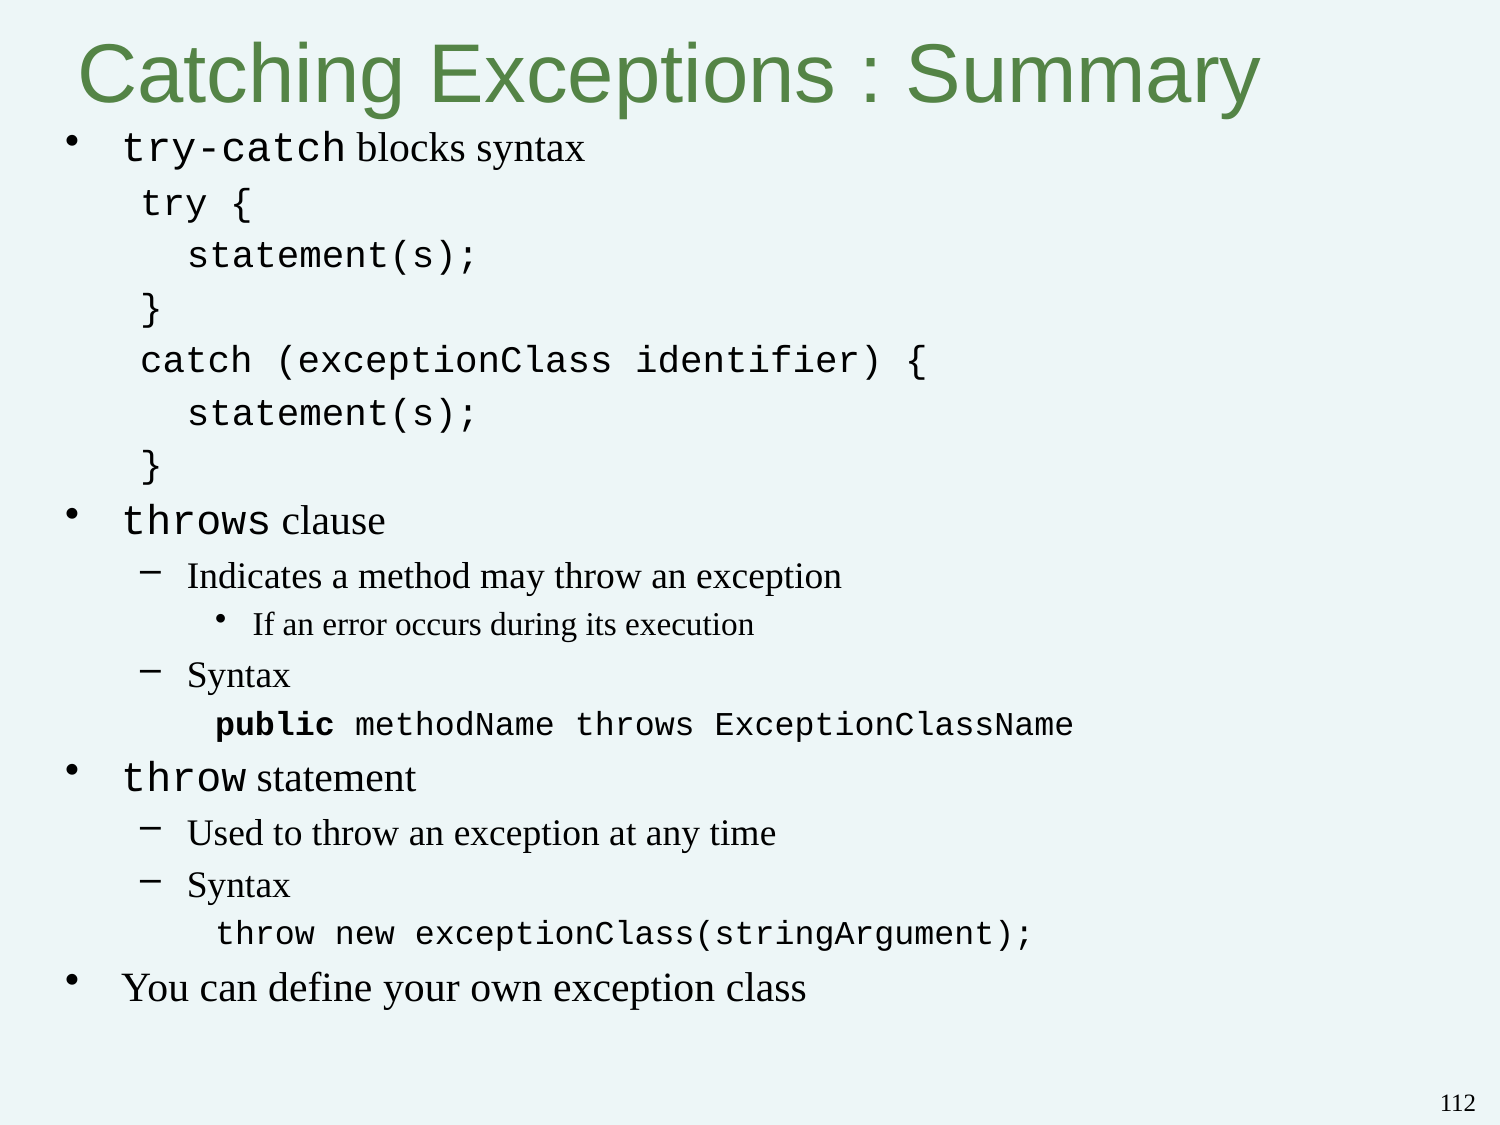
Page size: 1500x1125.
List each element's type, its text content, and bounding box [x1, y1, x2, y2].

title Catching Exceptions : Summary [62, 0, 1438, 163]
list try-catch blocks syntax try { statement(s); } catch (exceptionClass identifier) { statement(s); } throws clause Indicates a method may throw an exception If an error occurs during its execution Syntax public methodName throws ExceptionClassName throw statement Used to throw an exception at any time Syntax throw new exceptionClass(stringArgument); You can define your own exception class [49, 112, 1426, 1113]
